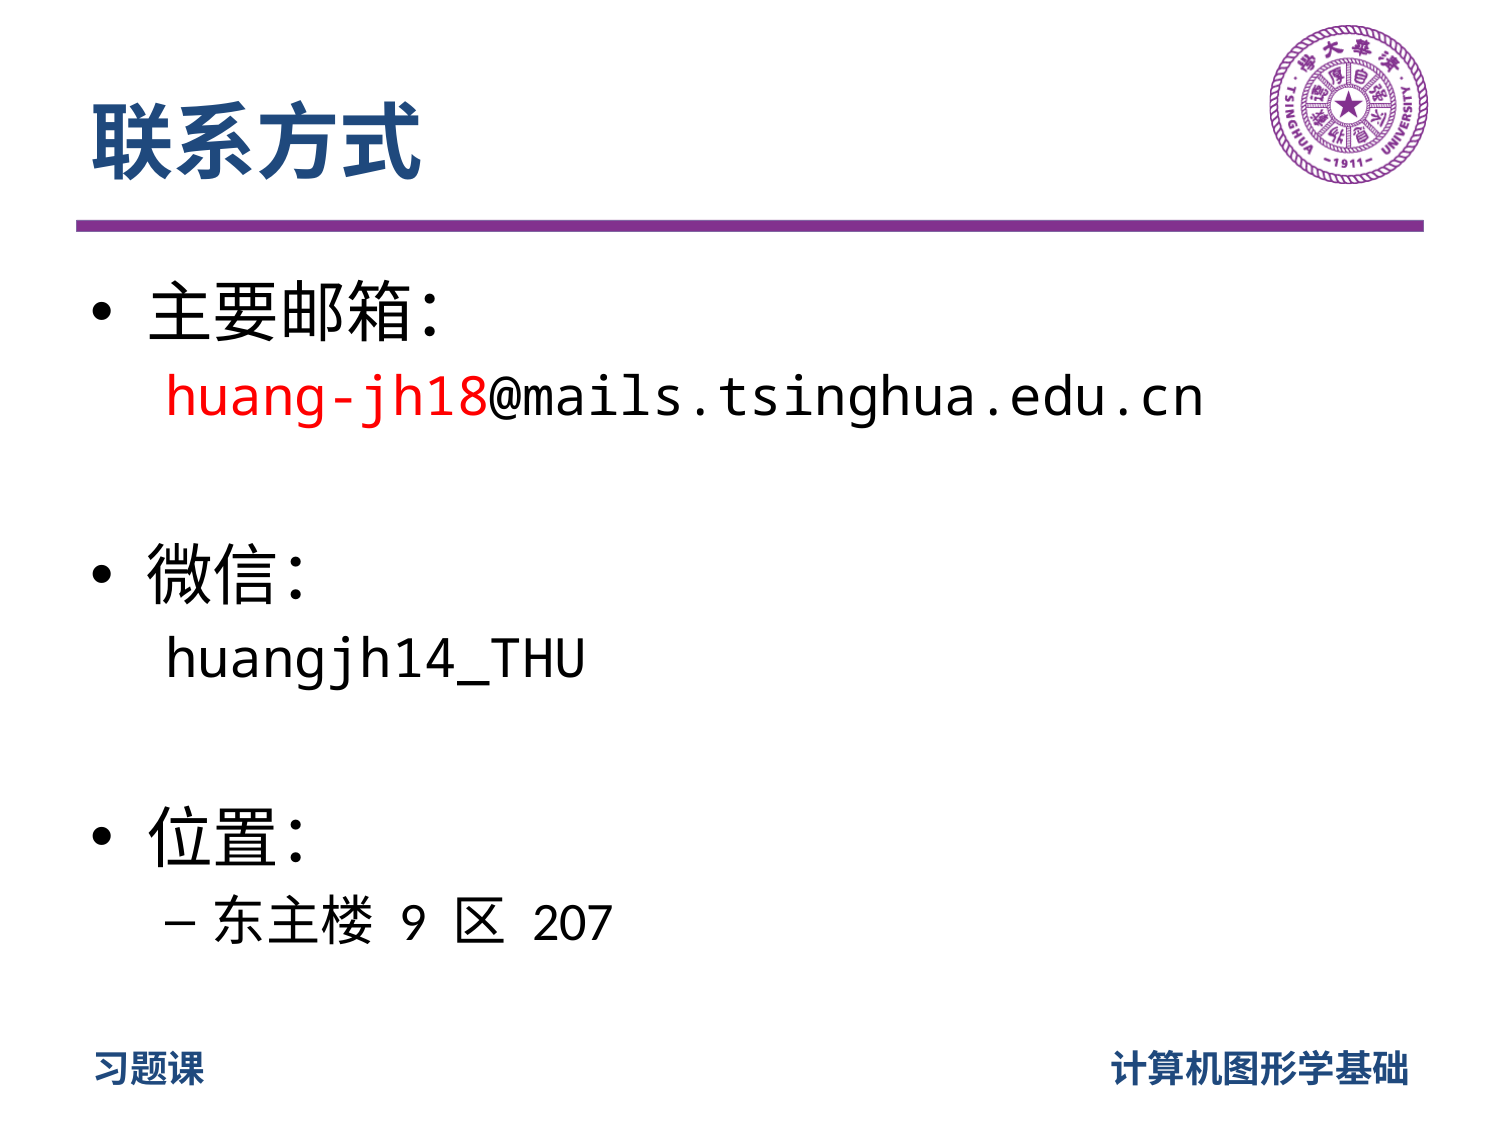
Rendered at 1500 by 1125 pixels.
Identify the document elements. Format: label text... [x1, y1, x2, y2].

list 主要邮箱： huang-jh18@mails.tsinghua.edu.cn 微信： huangjh14_THU 位置： 东主楼 9 区 207 [75, 262, 1425, 1005]
title 联系方式 [75, 45, 1258, 233]
picture [1269, 25, 1429, 185]
